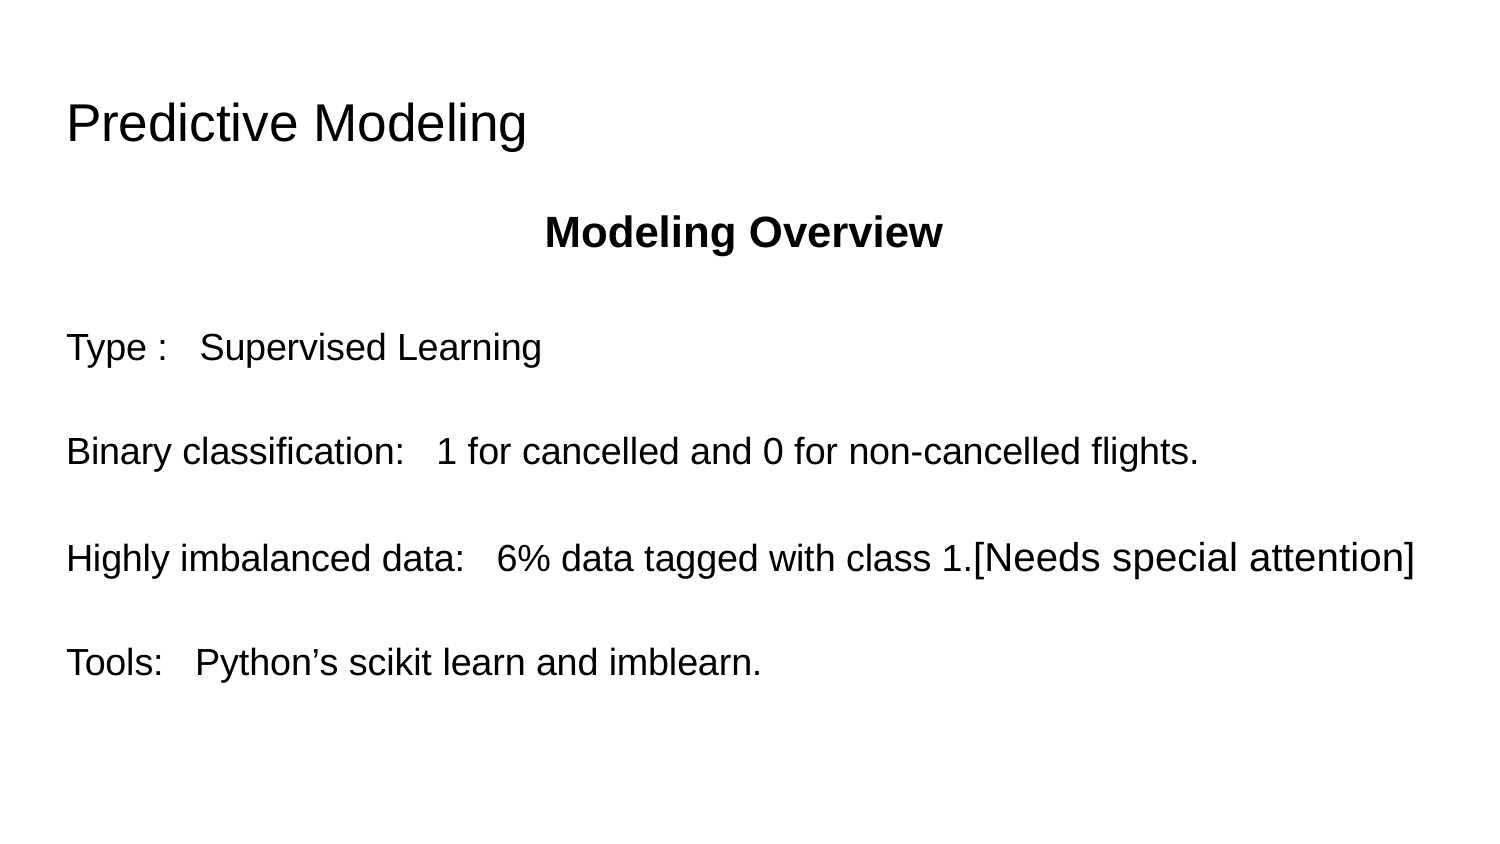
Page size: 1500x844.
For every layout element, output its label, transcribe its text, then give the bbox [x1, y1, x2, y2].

list Modeling Overview Type : Supervised Learning Binary classification: 1 for cancelled and 0 for non-cancelled flights. Highly imbalanced data: 6% data tagged with class 1.[Needs special attention] Tools: Python’s scikit learn and imblearn. [51, 189, 1449, 750]
title Predictive Modeling [51, 72, 1449, 167]
